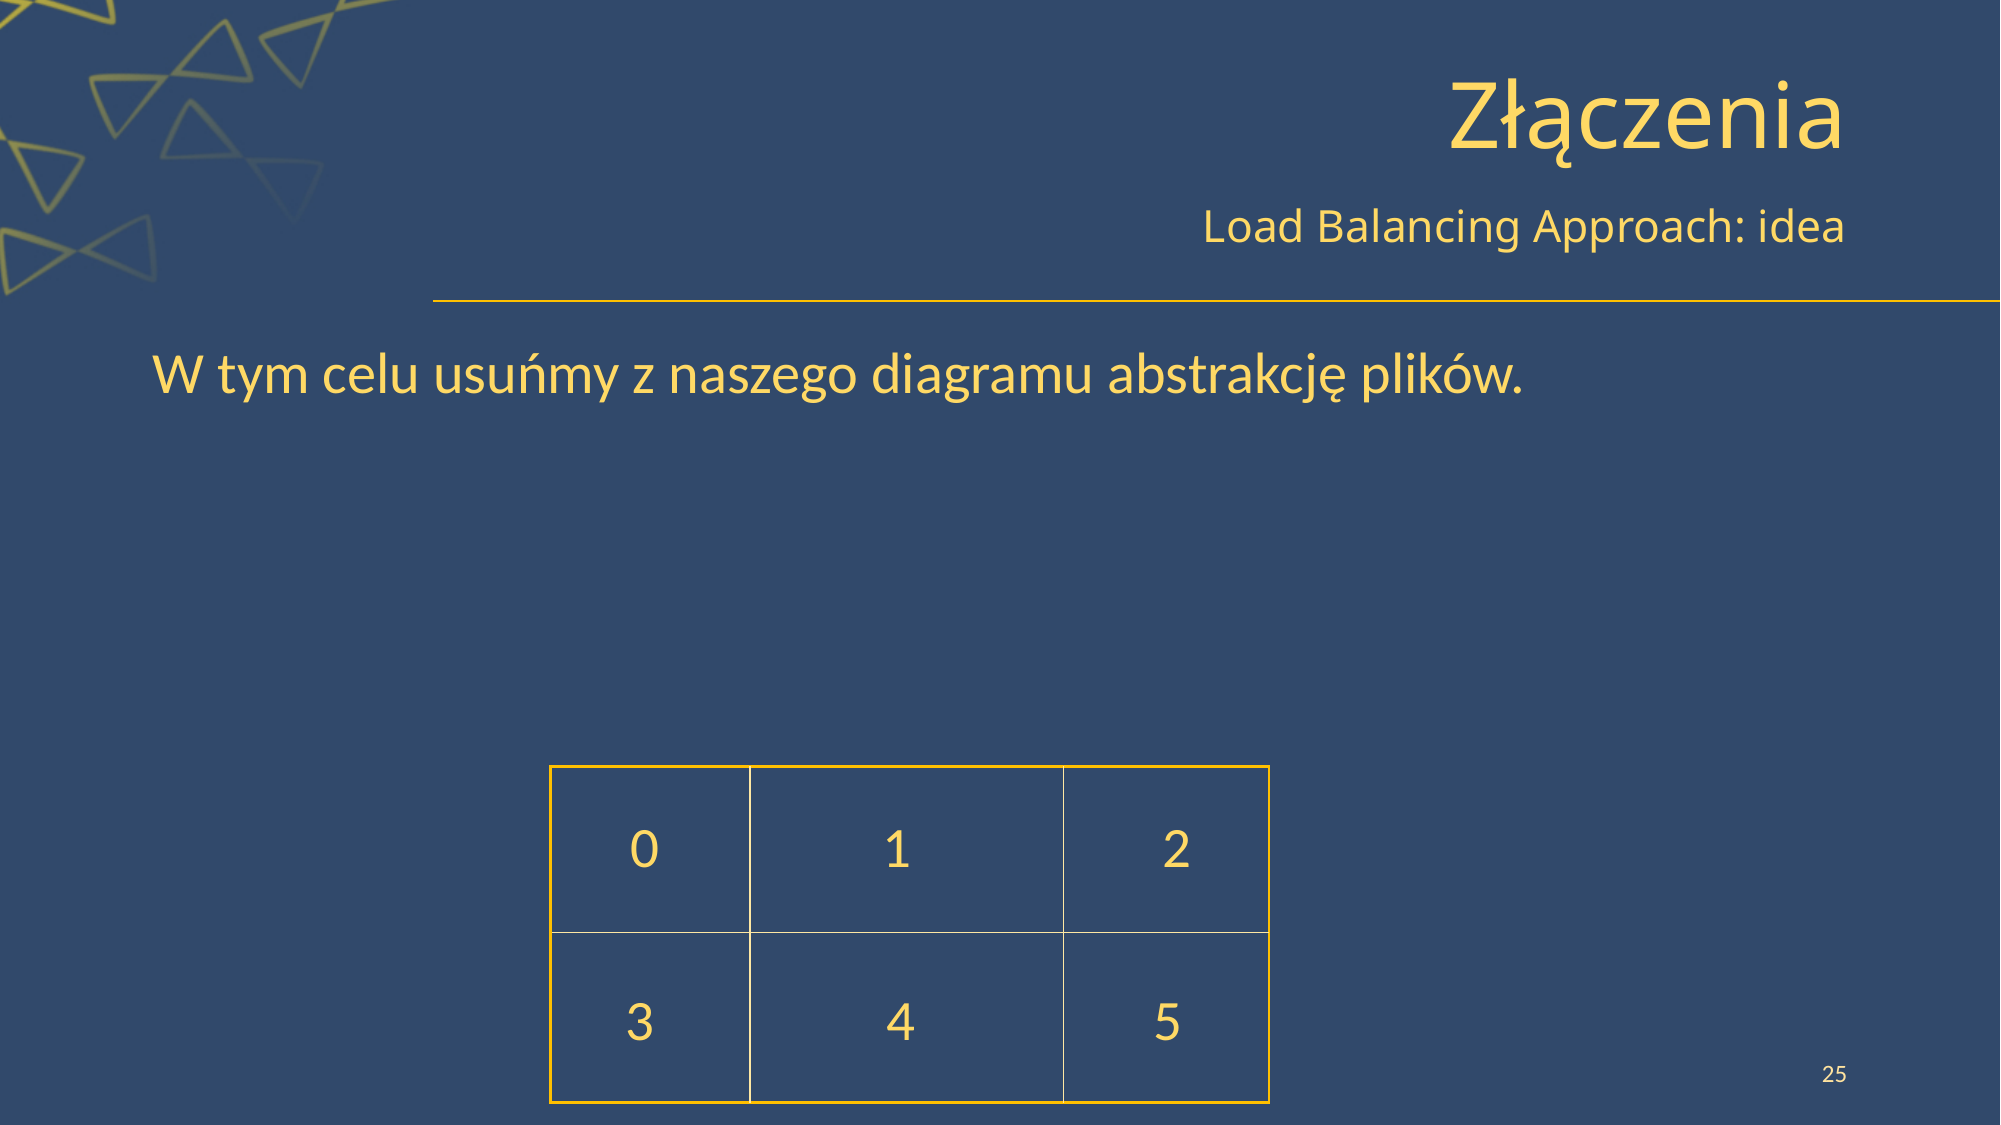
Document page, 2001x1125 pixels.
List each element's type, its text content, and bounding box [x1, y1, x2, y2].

text_box 4 [871, 983, 938, 1061]
text_box 1 [867, 811, 934, 889]
text_box 3 [610, 983, 678, 1061]
title Złączenia [433, 59, 1863, 177]
text_box 0 [615, 811, 682, 889]
picture [0, 0, 2000, 1125]
text_box 5 [1138, 983, 1205, 1061]
text_box W tym celu usuńmy z naszego diagramu abstrakcję plików. [137, 336, 1889, 485]
slide_number 25 [1412, 1042, 1863, 1103]
text_box [549, 765, 1270, 1104]
text_box 2 [1147, 811, 1215, 889]
list Load Balancing Approach: idea [433, 196, 1863, 260]
